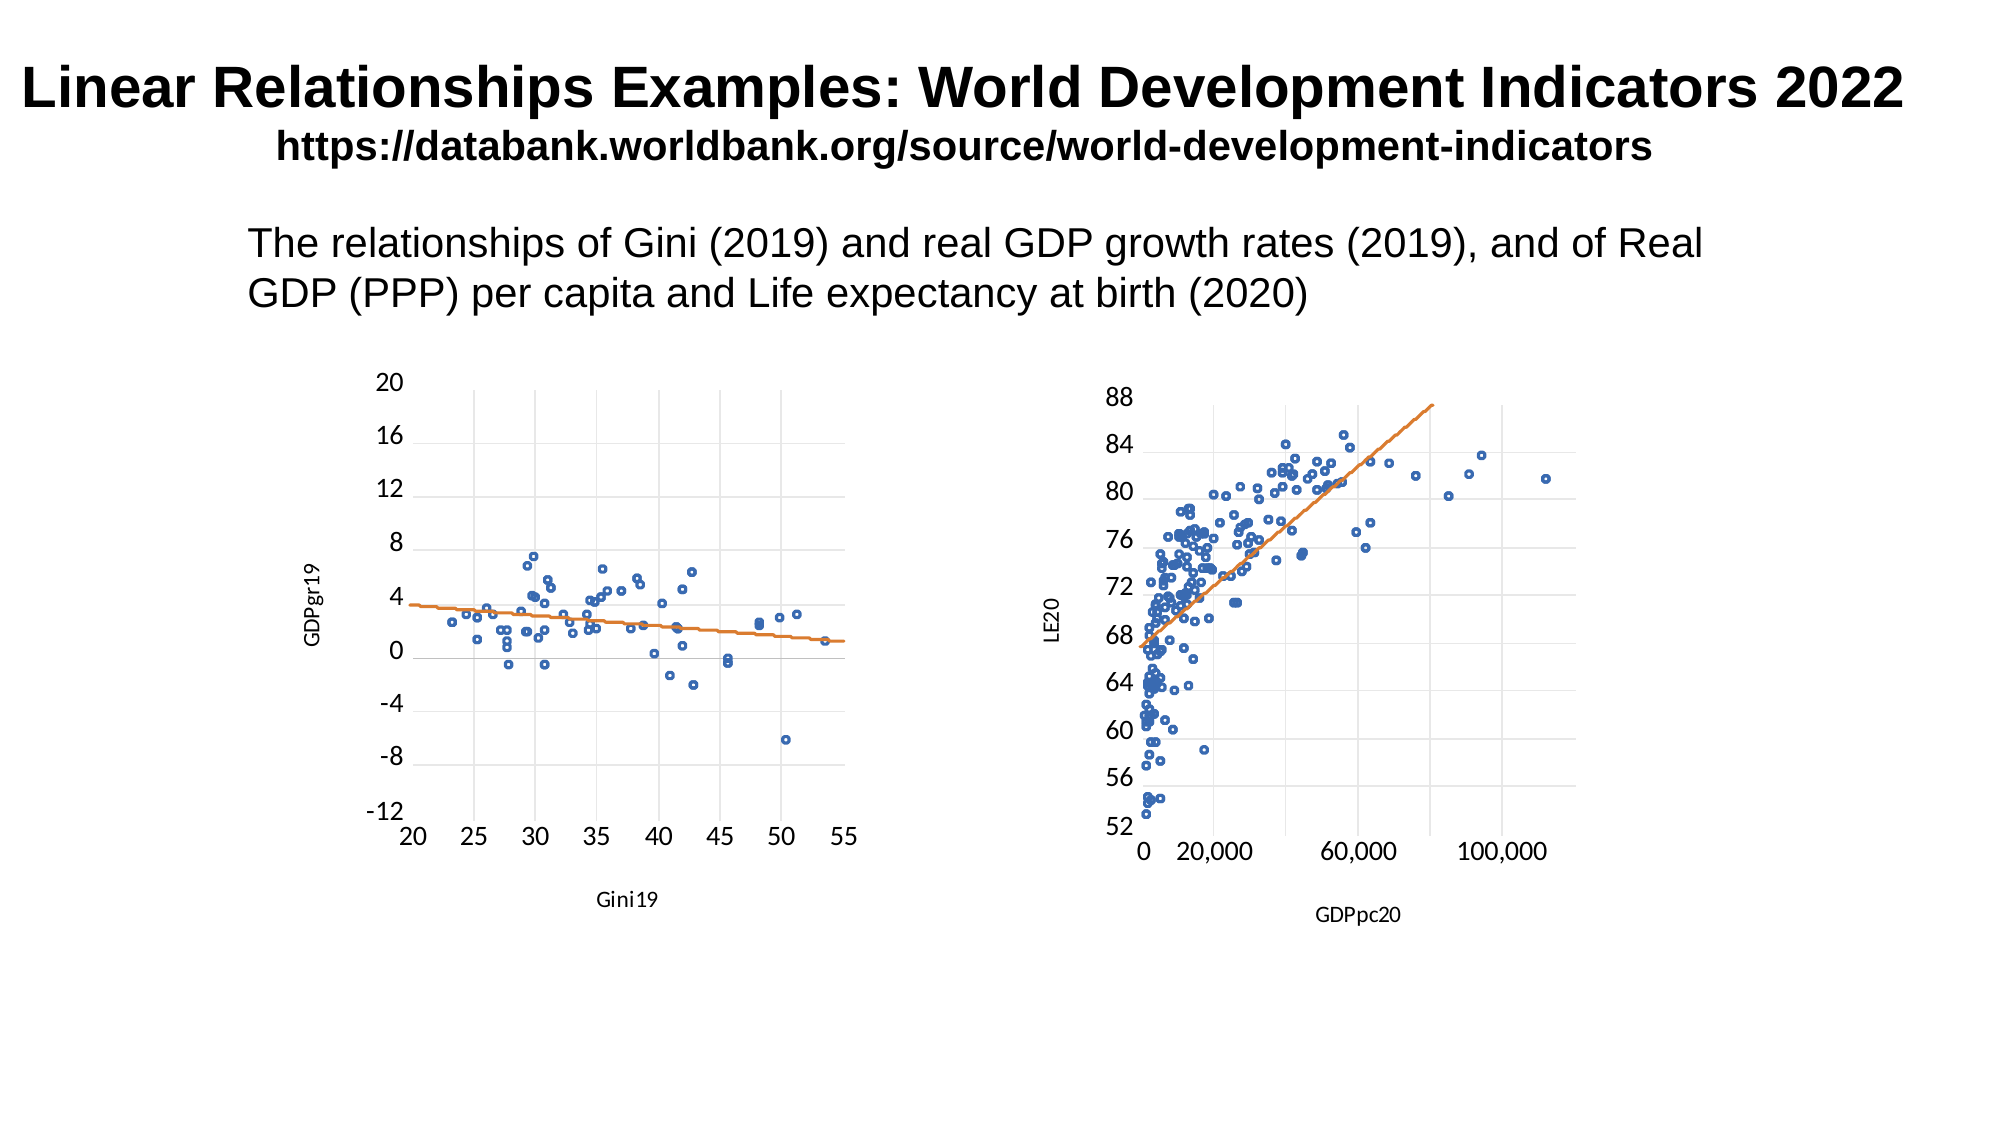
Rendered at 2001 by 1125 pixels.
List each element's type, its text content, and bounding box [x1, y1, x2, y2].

title Linear Relationships Examples: World Development Indicators 2022 https://databank.worldbank.org/source/world-development-indicators [0, 45, 1957, 173]
picture [1040, 384, 1579, 932]
picture [301, 369, 857, 918]
list The relationships of Gini (2019) and real GDP growth rates (2019), and of Real GDP (PPP) per capita and Life expectancy at birth (2020) [232, 208, 1764, 1024]
